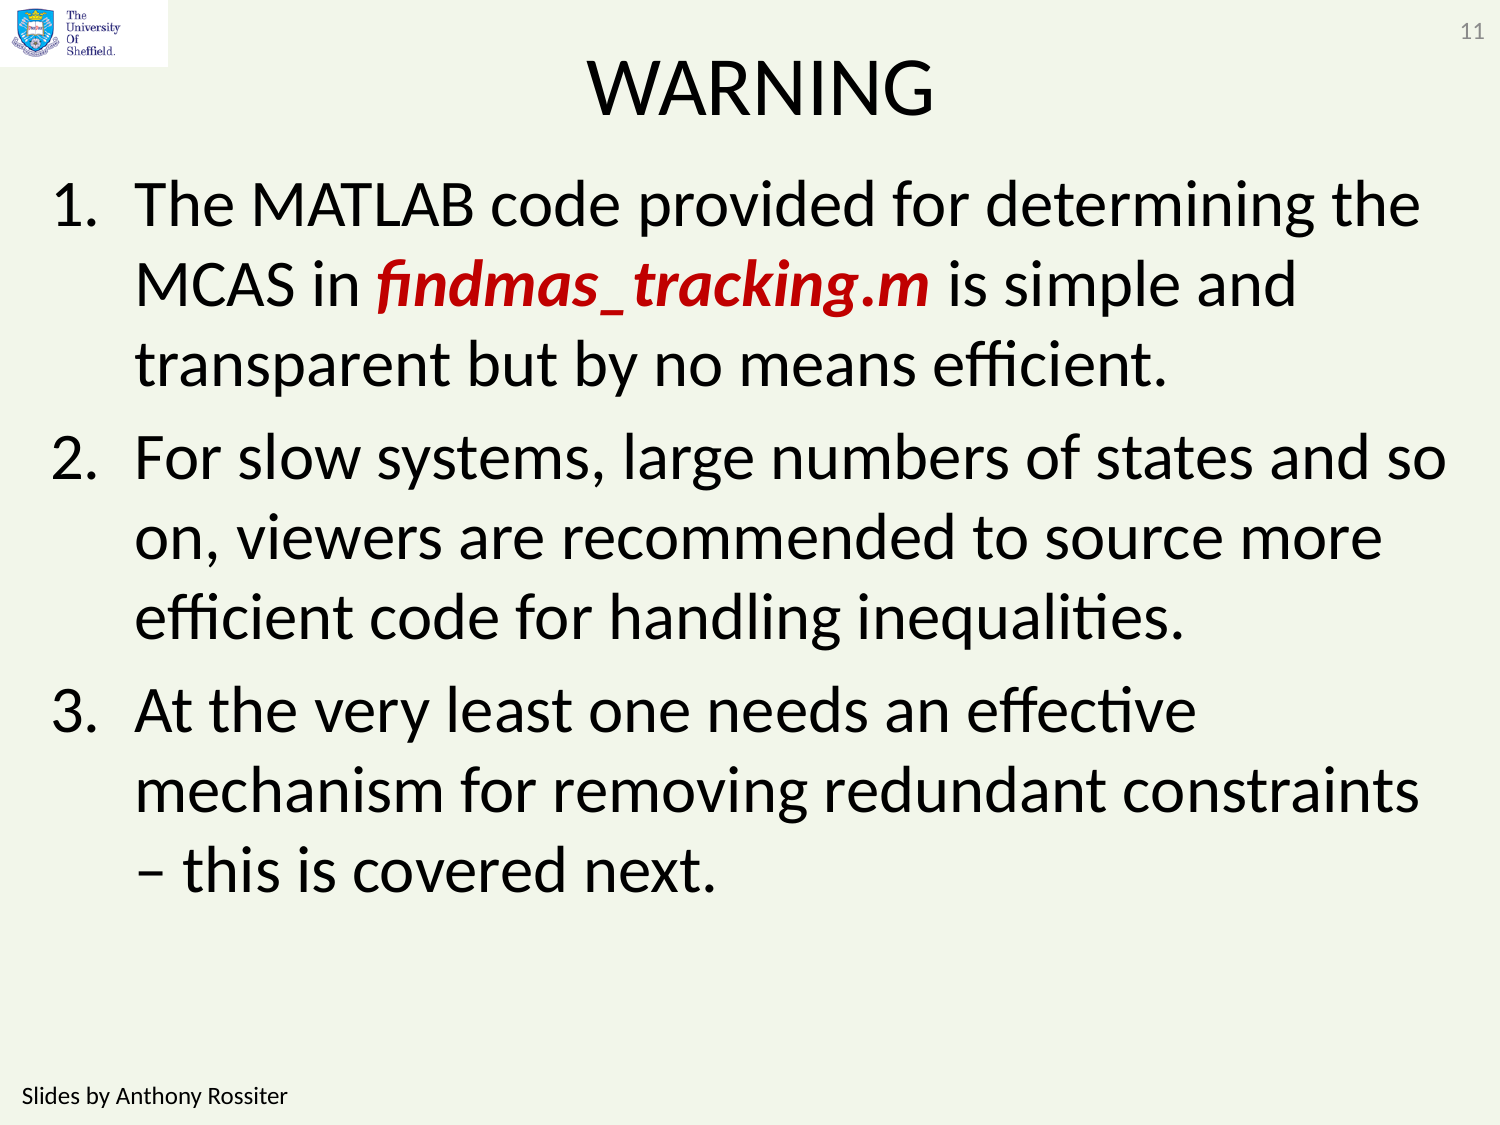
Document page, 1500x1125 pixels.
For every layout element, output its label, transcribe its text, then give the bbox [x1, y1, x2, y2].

slide_number 11 [1335, 0, 1500, 60]
picture [0, 0, 168, 67]
list The MATLAB code provided for determining the MCAS in findmas_tracking.m is simple and transparent but by no means efficient. For slow systems, large numbers of states and so on, viewers are recommended to source more efficient code for handling inequalities. At the very least one needs an effective mechanism for removing redundant constraints – this is covered next. [35, 152, 1465, 1079]
footer Slides by Anthony Rossiter [0, 1065, 317, 1125]
title WARNING [105, 23, 1418, 141]
